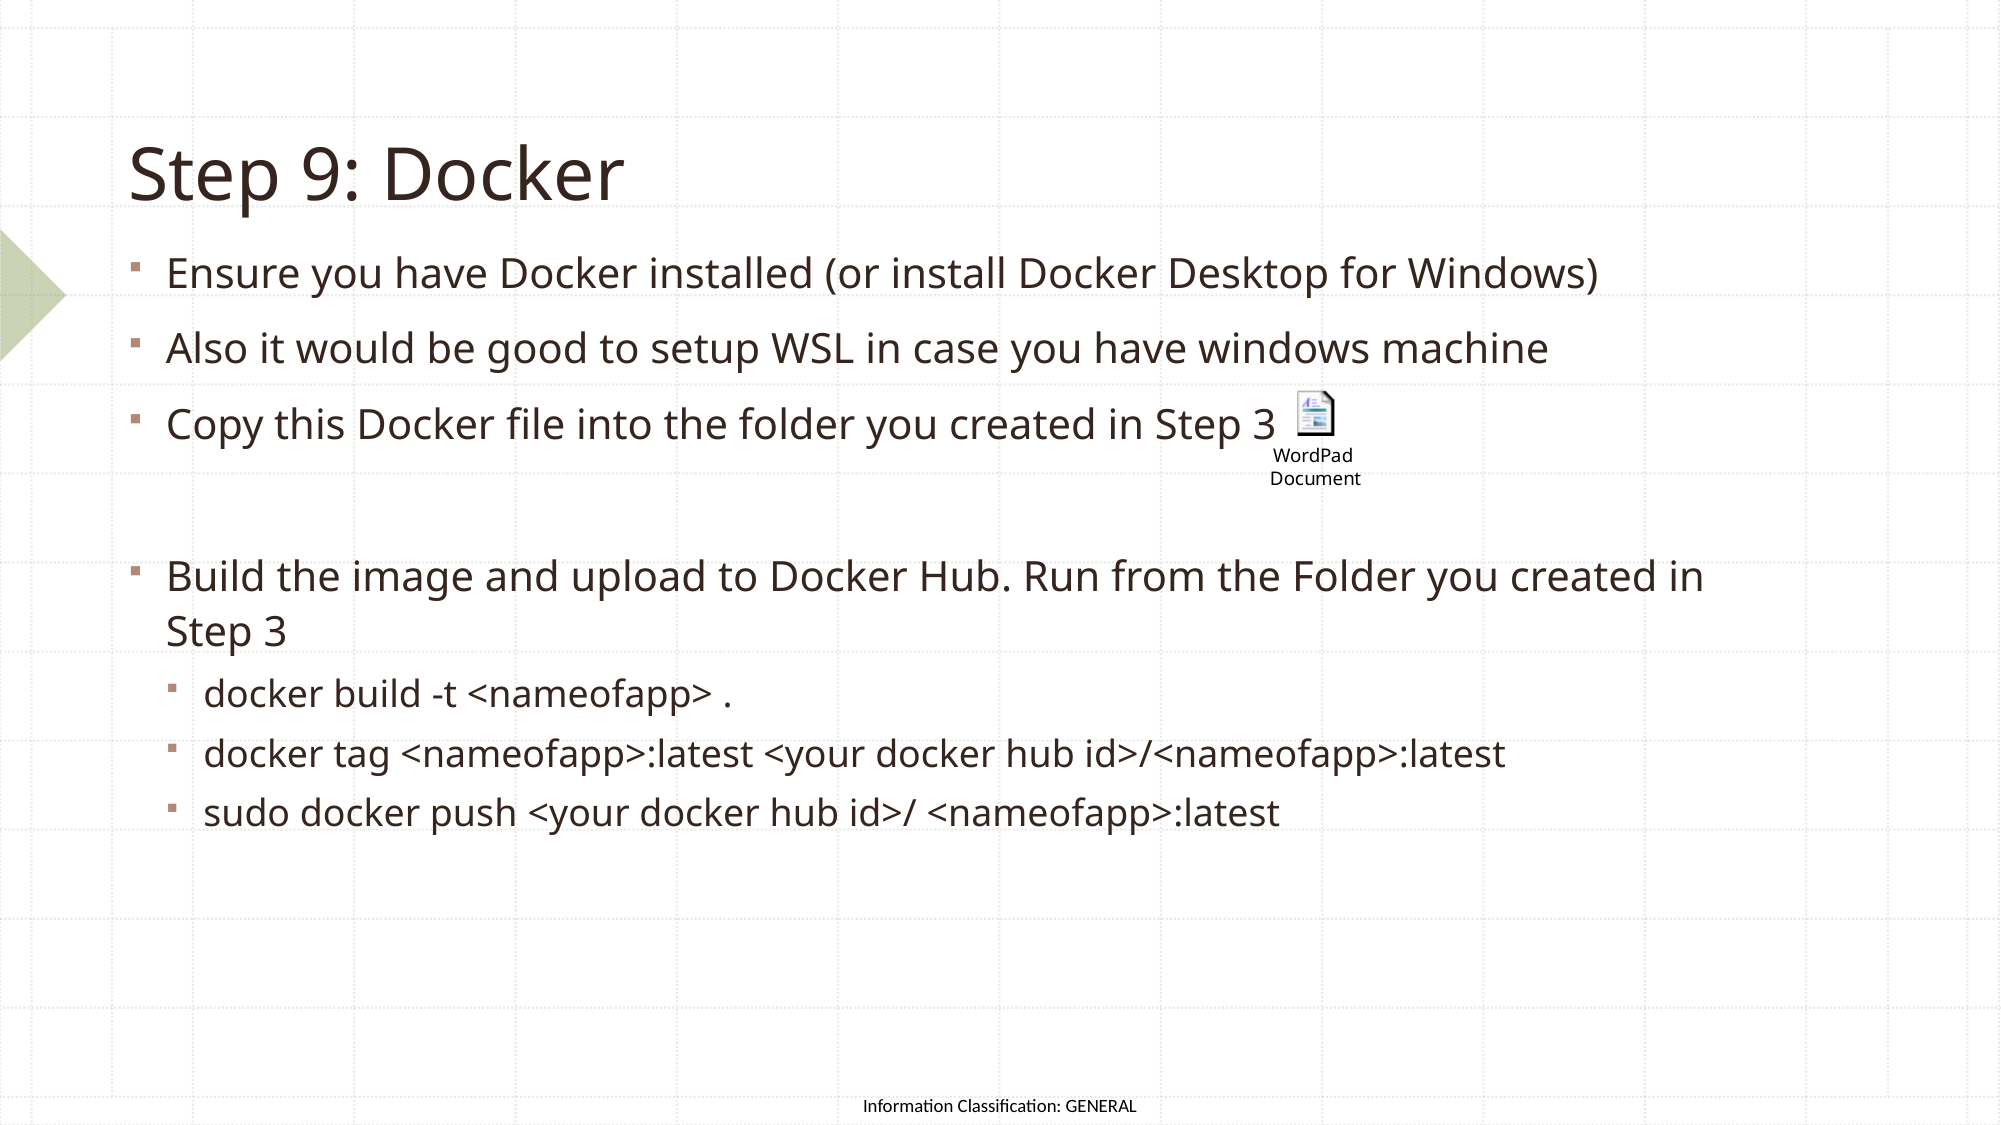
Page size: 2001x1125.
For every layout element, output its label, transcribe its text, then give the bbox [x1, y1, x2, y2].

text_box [1240, 385, 1391, 513]
list Ensure you have Docker installed (or install Docker Desktop for Windows) Also it would be good to setup WSL in case you have windows machine Copy this Docker file into the folder you created in Step 3 Build the image and upload to Docker Hub. Run from the Folder you created in Step 3 docker build -t <nameofapp> . docker tag <nameofapp>:latest <your docker hub id>/<nameofapp>:latest sudo docker push <your docker hub id>/ <nameofapp>:latest [113, 234, 1808, 969]
title Step 9: Docker [113, 119, 1808, 223]
